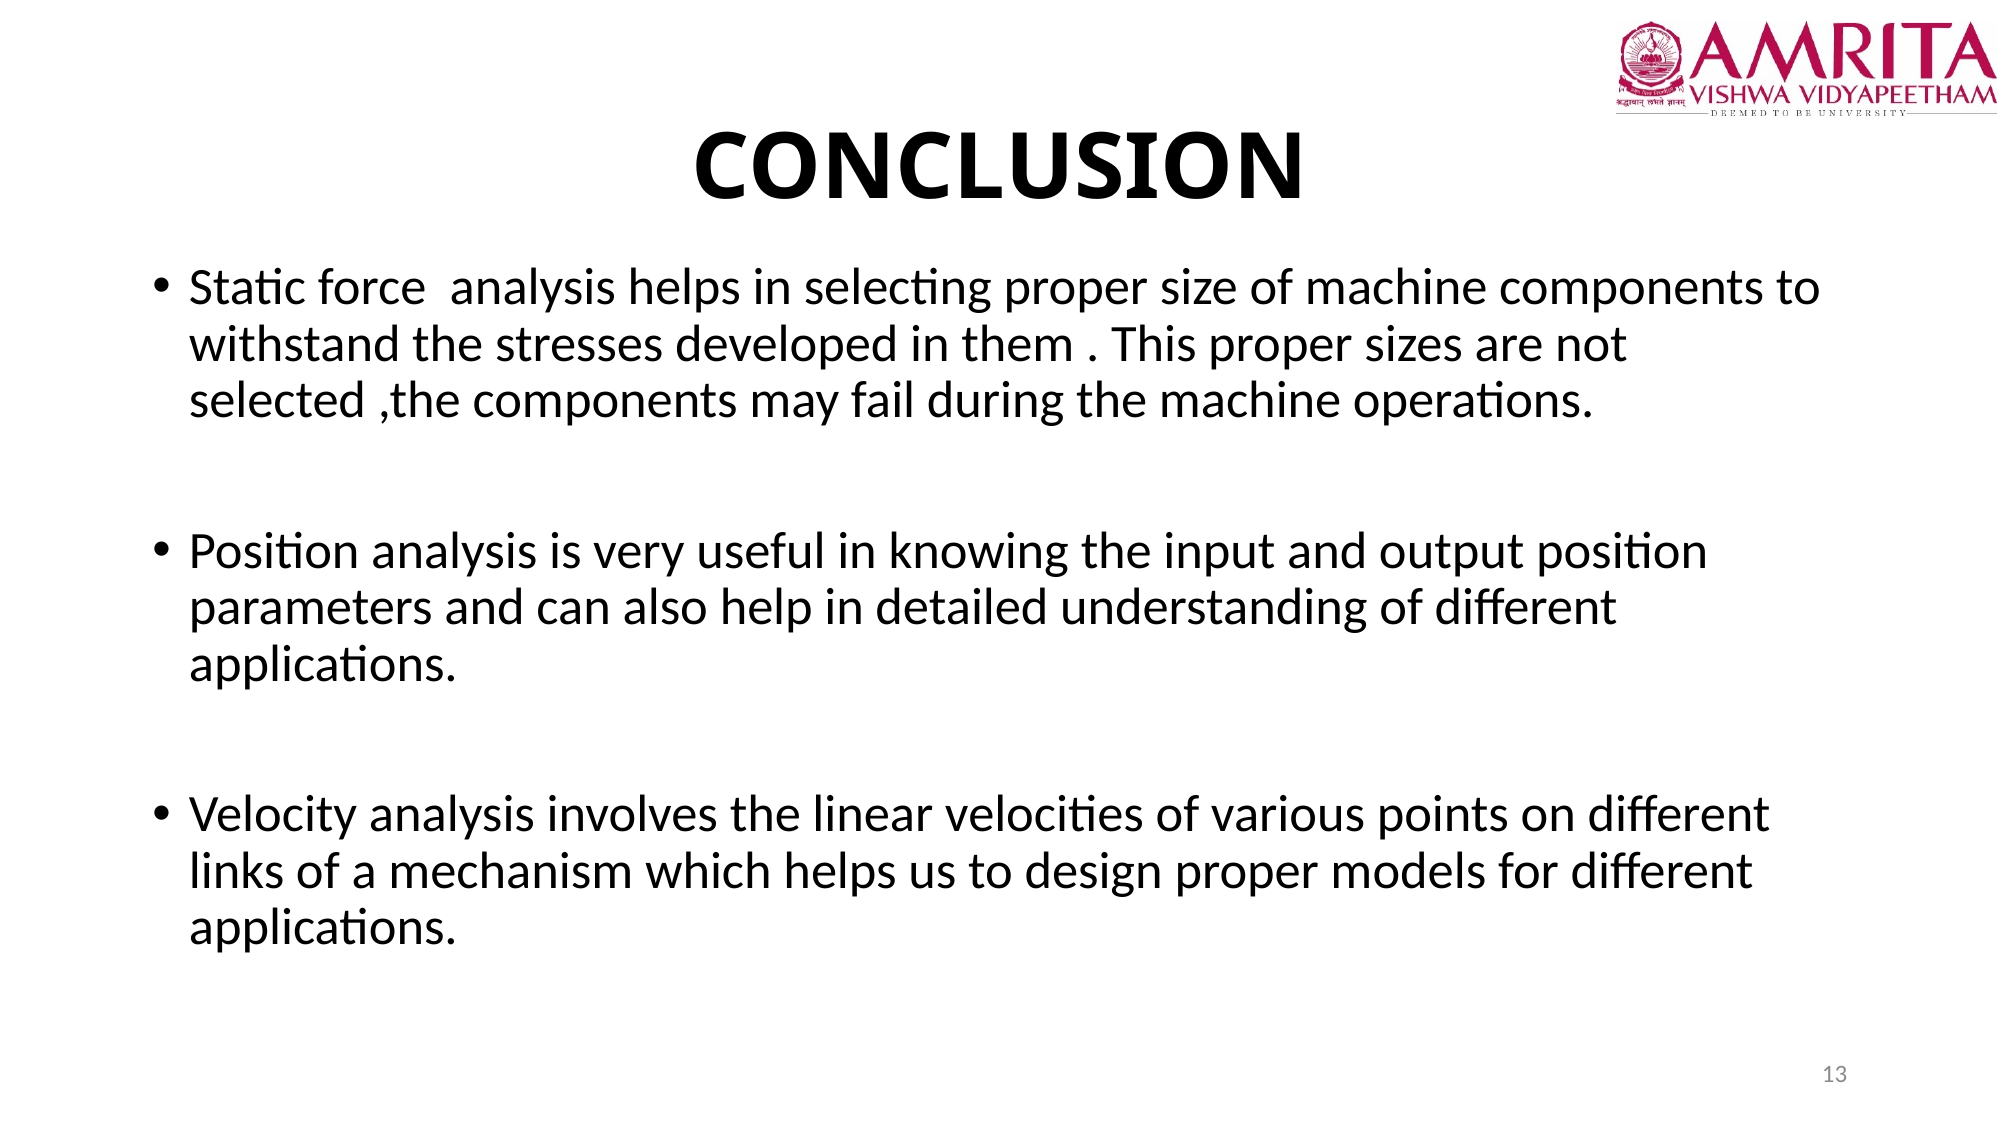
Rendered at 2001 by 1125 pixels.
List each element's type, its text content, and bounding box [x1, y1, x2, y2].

picture [1616, 21, 1997, 116]
title CONCLUSION [137, 59, 1863, 252]
slide_number 13 [1412, 1042, 1863, 1103]
list Static force analysis helps in selecting proper size of machine components to withstand the stresses developed in them . This proper sizes are not selected ,the components may fail during the machine operations. Position analysis is very useful in knowing the input and output position parameters and can also help in detailed understanding of different applications. Velocity analysis involves the linear velocities of various points on different links of a mechanism which helps us to design proper models for different applications. [137, 252, 1863, 966]
